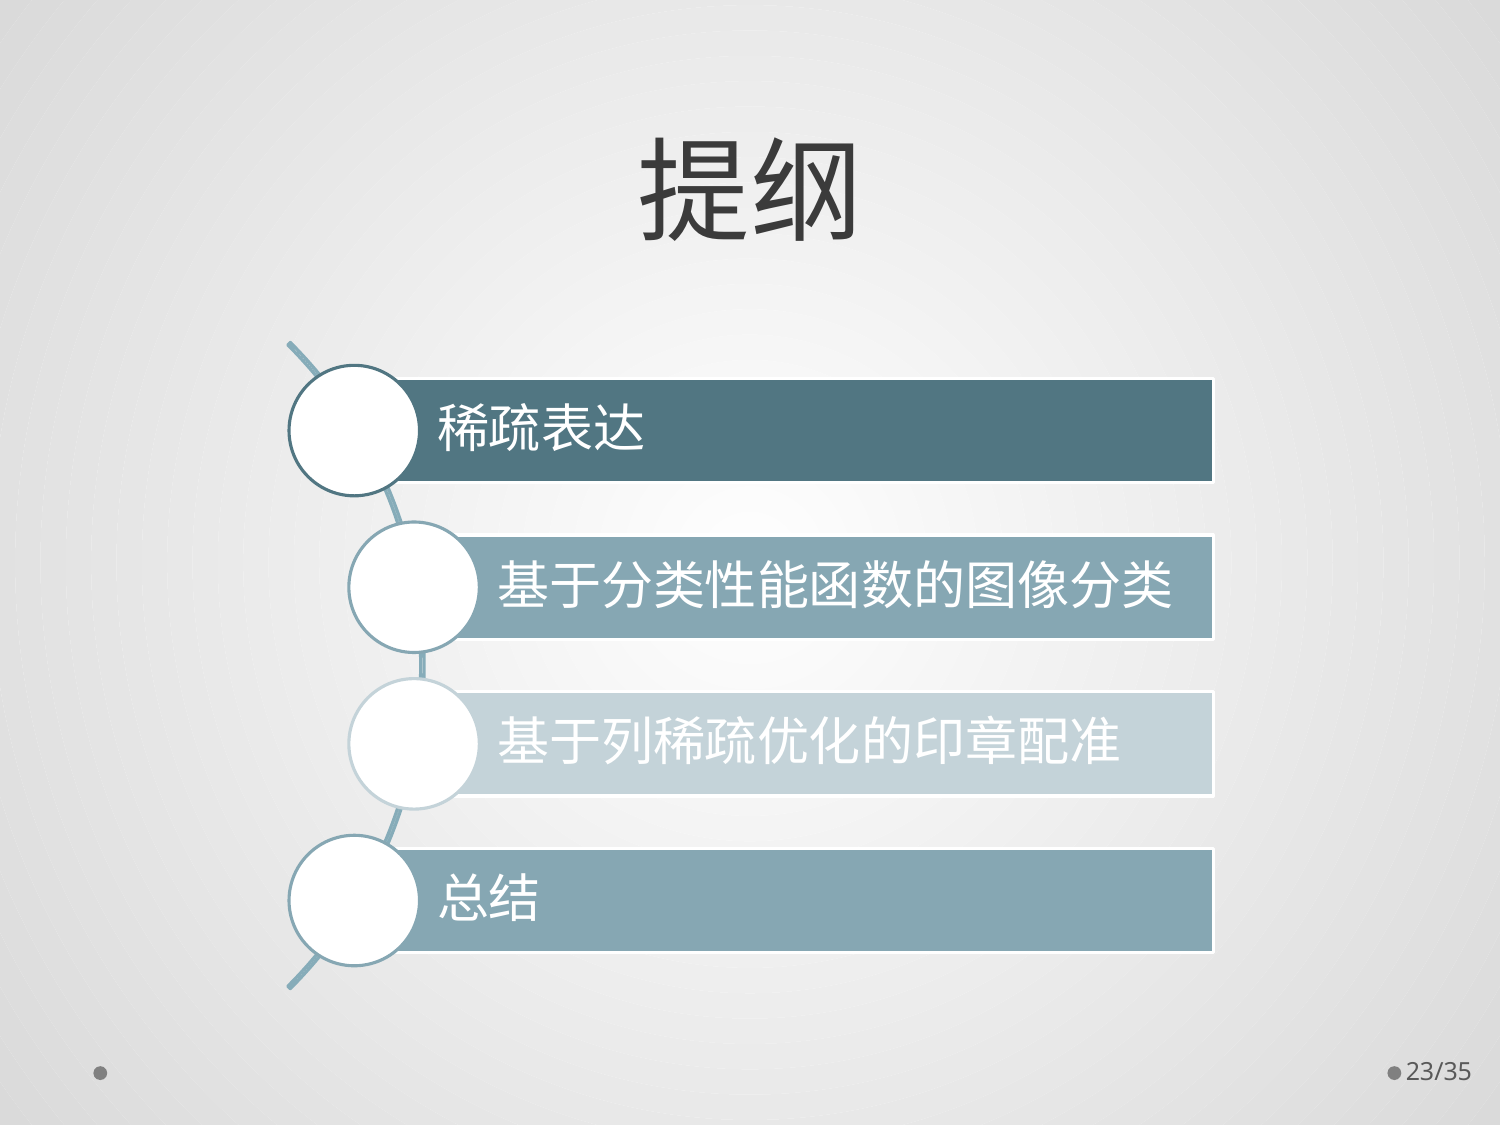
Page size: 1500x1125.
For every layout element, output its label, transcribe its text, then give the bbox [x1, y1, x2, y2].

slide_number 23/35 [1401, 1042, 1494, 1103]
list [277, 326, 1223, 1006]
title 提纲 [75, 0, 1425, 263]
